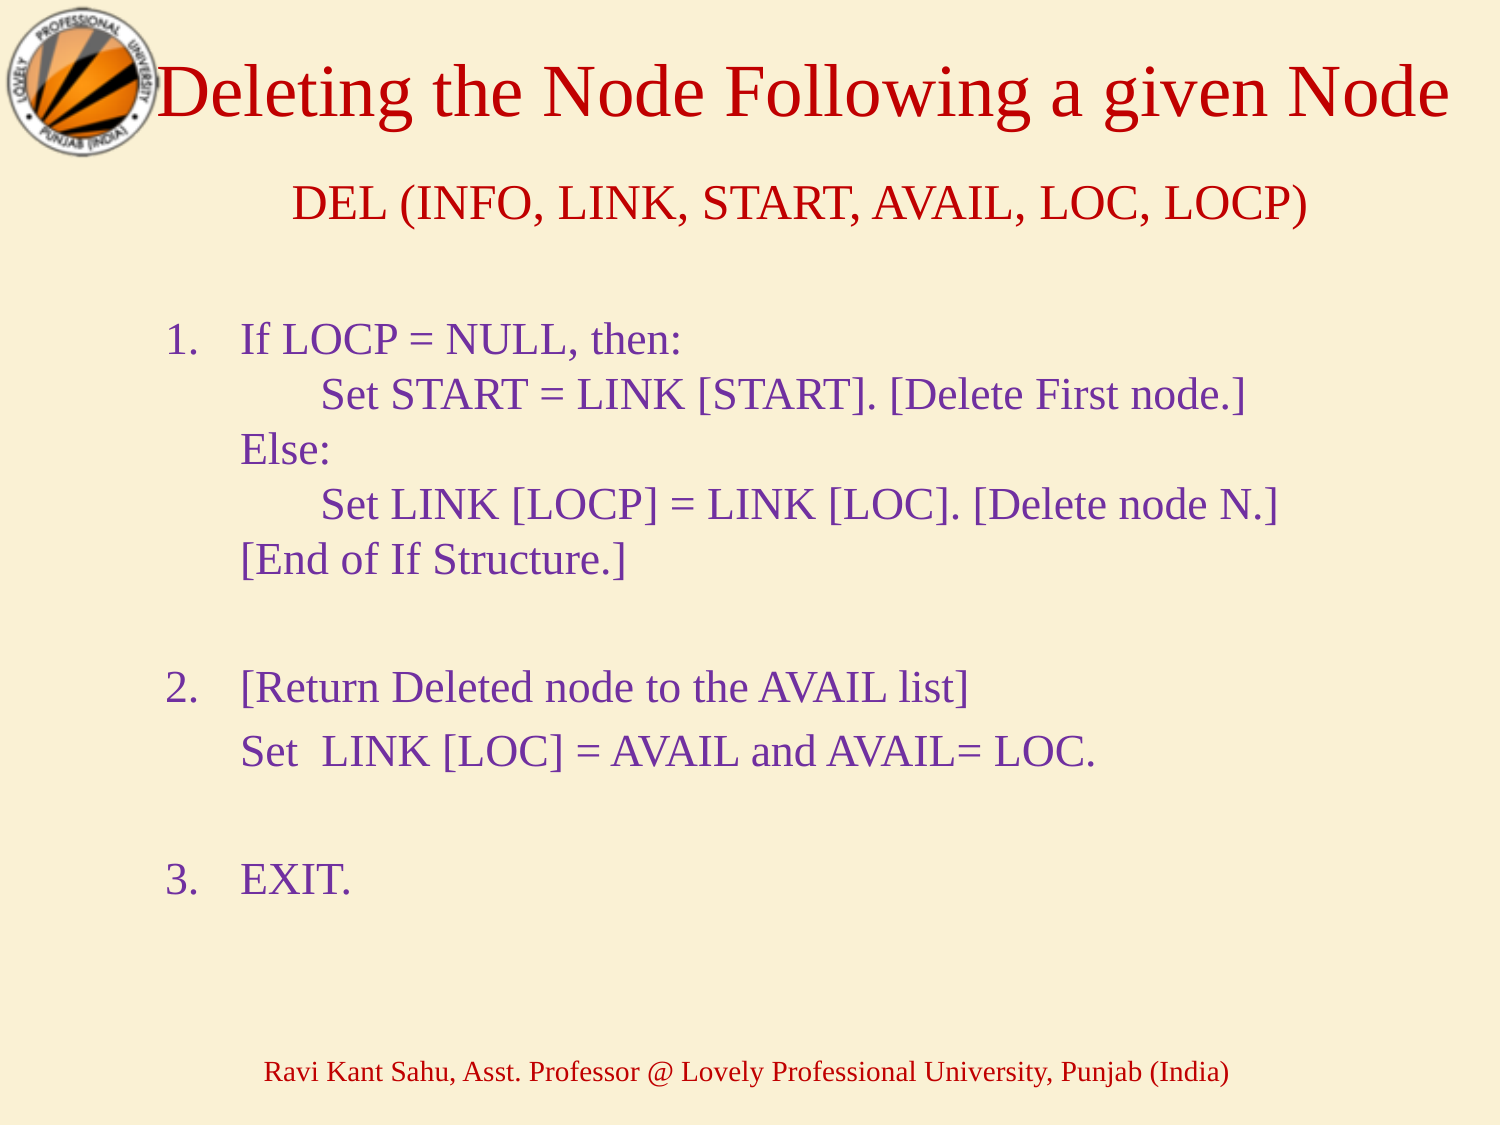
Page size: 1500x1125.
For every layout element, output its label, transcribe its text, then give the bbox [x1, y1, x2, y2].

picture [0, 0, 163, 163]
footer Ravi Kant Sahu, Asst. Professor @ Lovely Professional University, Punjab (India) [125, 1040, 1370, 1100]
title Deleting the Node Following a given Node [163, 0, 1475, 173]
list DEL (INFO, LINK, START, AVAIL, LOC, LOCP) If LOCP = NULL, then: Set START = LINK [START]. [Delete First node.] Else: Set LINK [LOCP] = LINK [LOC]. [Delete node N.] [End of If Structure.] [Return Deleted node to the AVAIL list] Set LINK [LOC] = AVAIL and AVAIL= LOC. EXIT. [150, 162, 1450, 1025]
